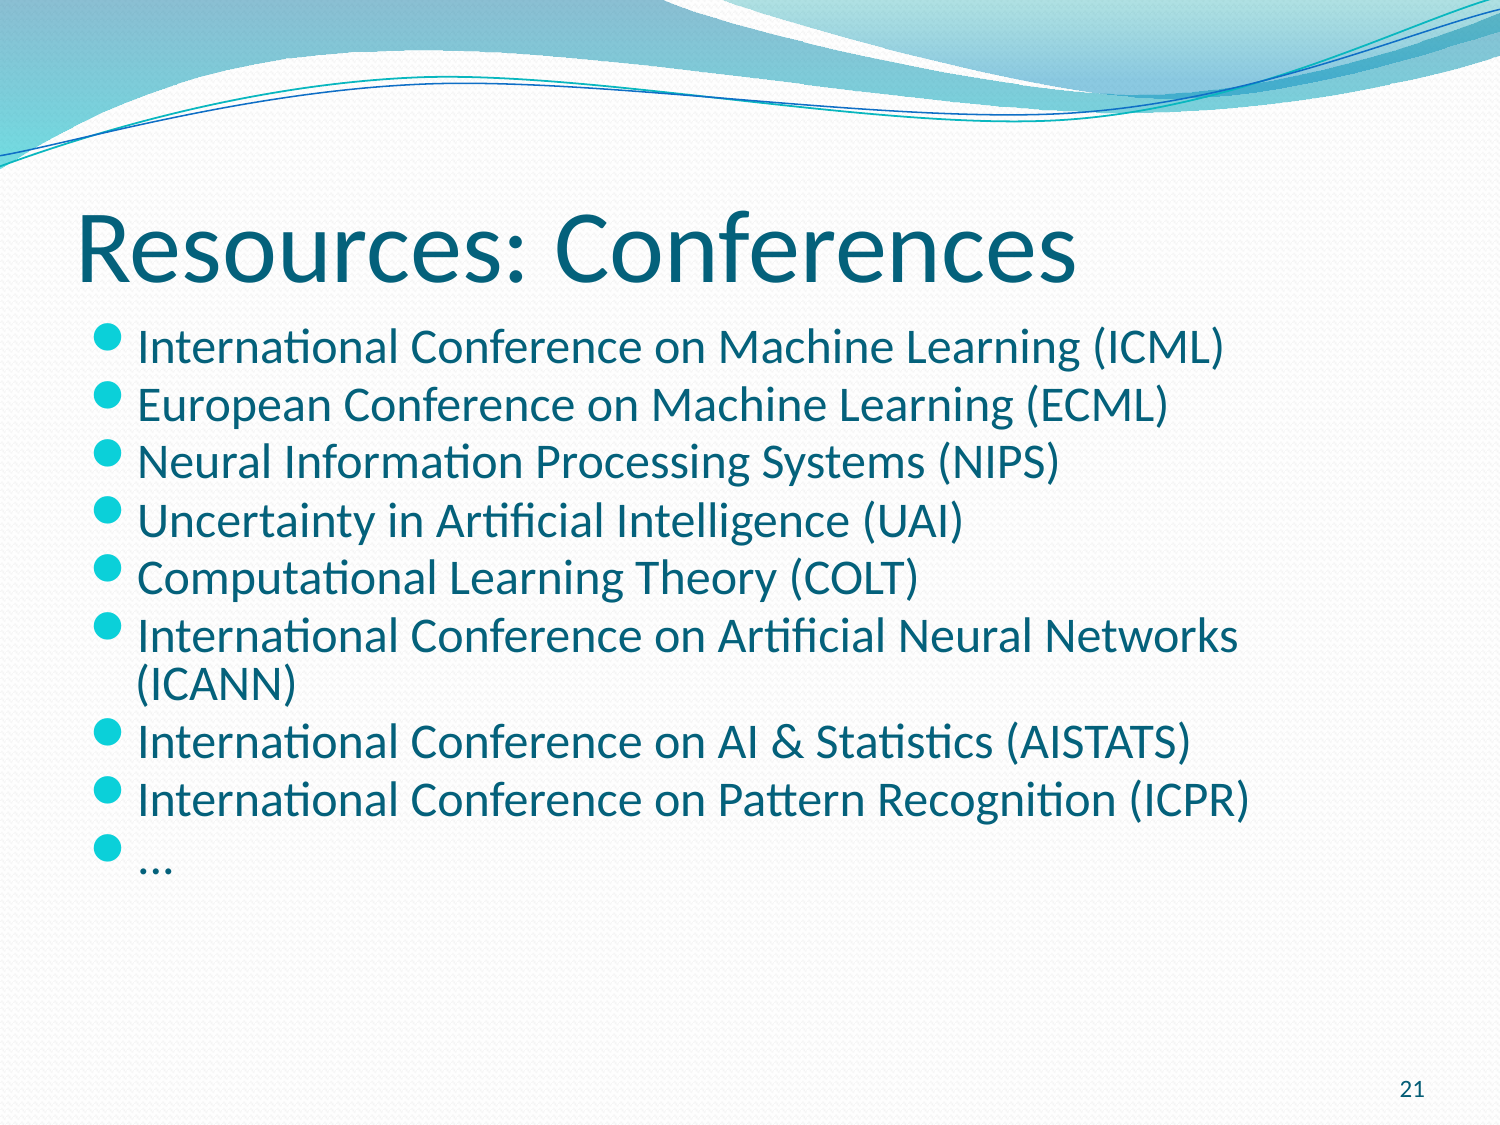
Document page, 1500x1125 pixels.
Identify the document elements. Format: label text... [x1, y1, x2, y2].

slide_number 21 [1371, 1042, 1425, 1103]
title Resources: Conferences [75, 115, 1425, 303]
list International Conference on Machine Learning (ICML) European Conference on Machine Learning (ECML) Neural Information Processing Systems (NIPS) Uncertainty in Artificial Intelligence (UAI) Computational Learning Theory (COLT) International Conference on Artificial Neural Networks (ICANN) International Conference on AI & Statistics (AISTATS) International Conference on Pattern Recognition (ICPR) ... [75, 317, 1425, 1038]
